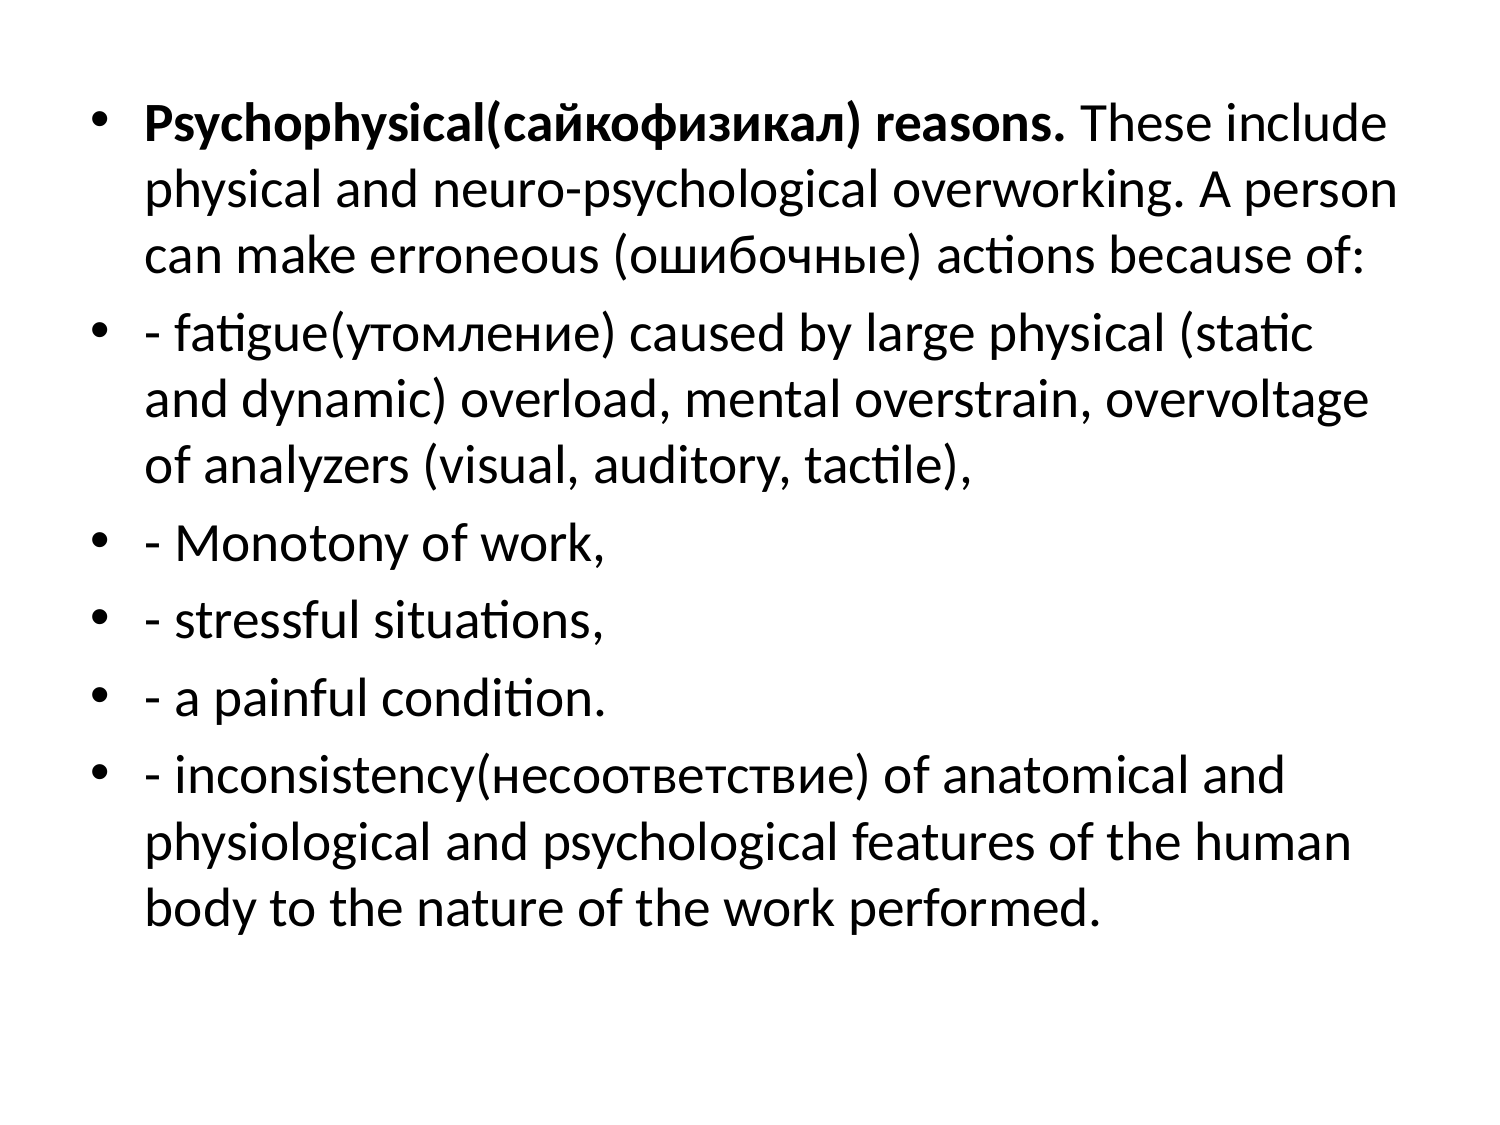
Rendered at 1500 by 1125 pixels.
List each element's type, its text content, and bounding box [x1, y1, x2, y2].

list Psychophysical(сайкофизикал) reasons. These include physical and neuro-psychological overworking. A person can make erroneous (ошибочные) actions because of: - fatigue(утомление) caused by large physical (static and dynamic) overload, mental overstrain, overvoltage of analyzers (visual, auditory, tactile), - Monotony of work, - stressful situations, - a painful condition. - inconsistency(несоответствие) of anatomical and physiological and psychological features of the human body to the nature of the work performed. [75, 78, 1425, 1005]
